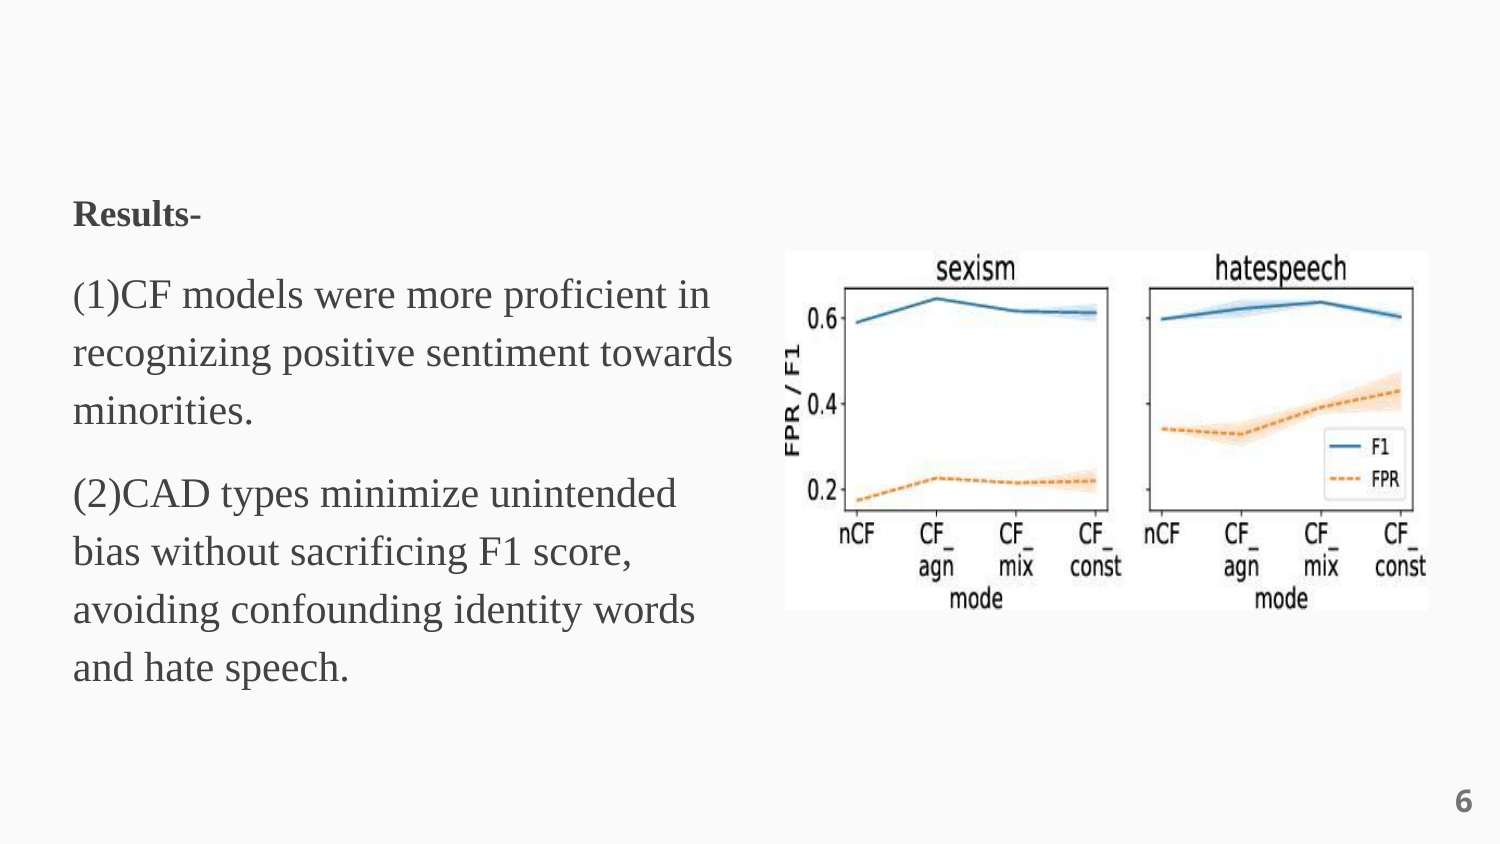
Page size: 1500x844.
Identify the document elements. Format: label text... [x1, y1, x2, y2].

slide_number ‹#› [1398, 770, 1489, 835]
picture [785, 251, 1428, 610]
text_box Results- (1)CF models were more proficient in recognizing positive sentiment towards minorities. (2)CAD types minimize unintended bias without sacrificing F1 score, avoiding confounding identity words and hate speech. [57, 167, 750, 765]
